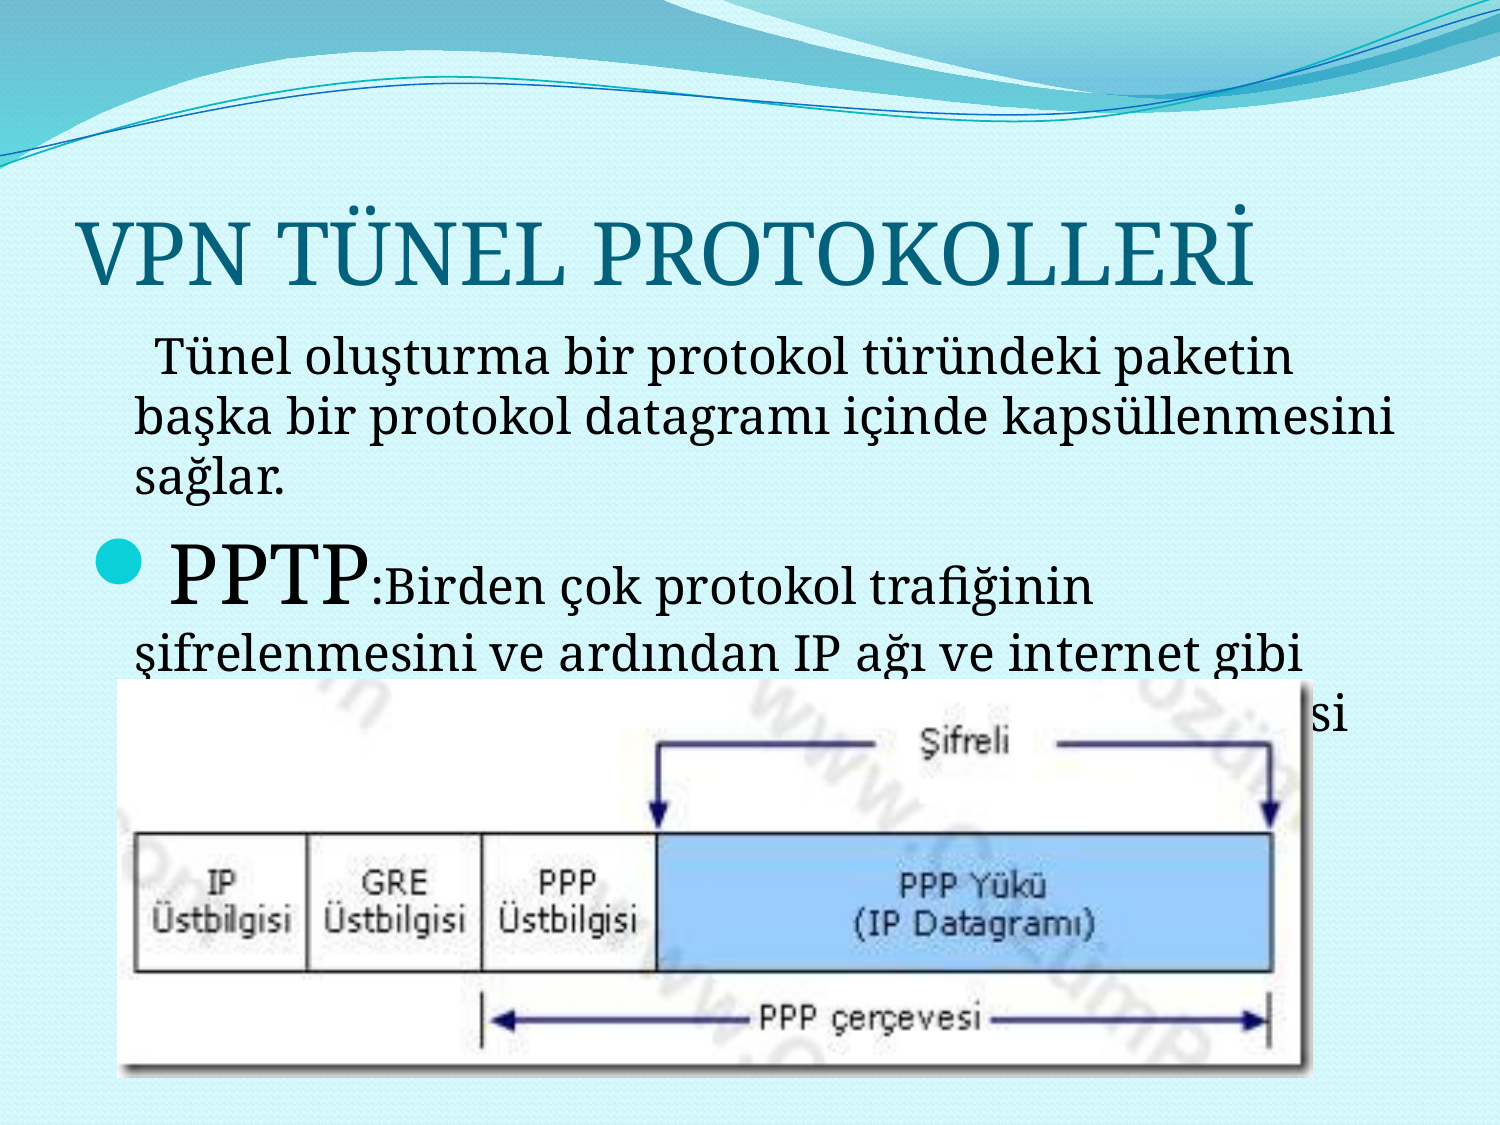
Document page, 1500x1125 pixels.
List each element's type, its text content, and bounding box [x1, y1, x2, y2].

picture [116, 679, 1313, 1079]
list Tünel oluşturma bir protokol türündeki paketin başka bir protokol datagramı içinde kapsüllenmesini sağlar. PPTP:Birden çok protokol trafiğinin şifrelenmesini ve ardından IP ağı ve internet gibi ortak IP üzerinden gönderilmek üzere IP üst bilgisi ile kapsüllenir. [75, 317, 1425, 1038]
title VPN TÜNEL PROTOKOLLERİ [75, 115, 1425, 303]
